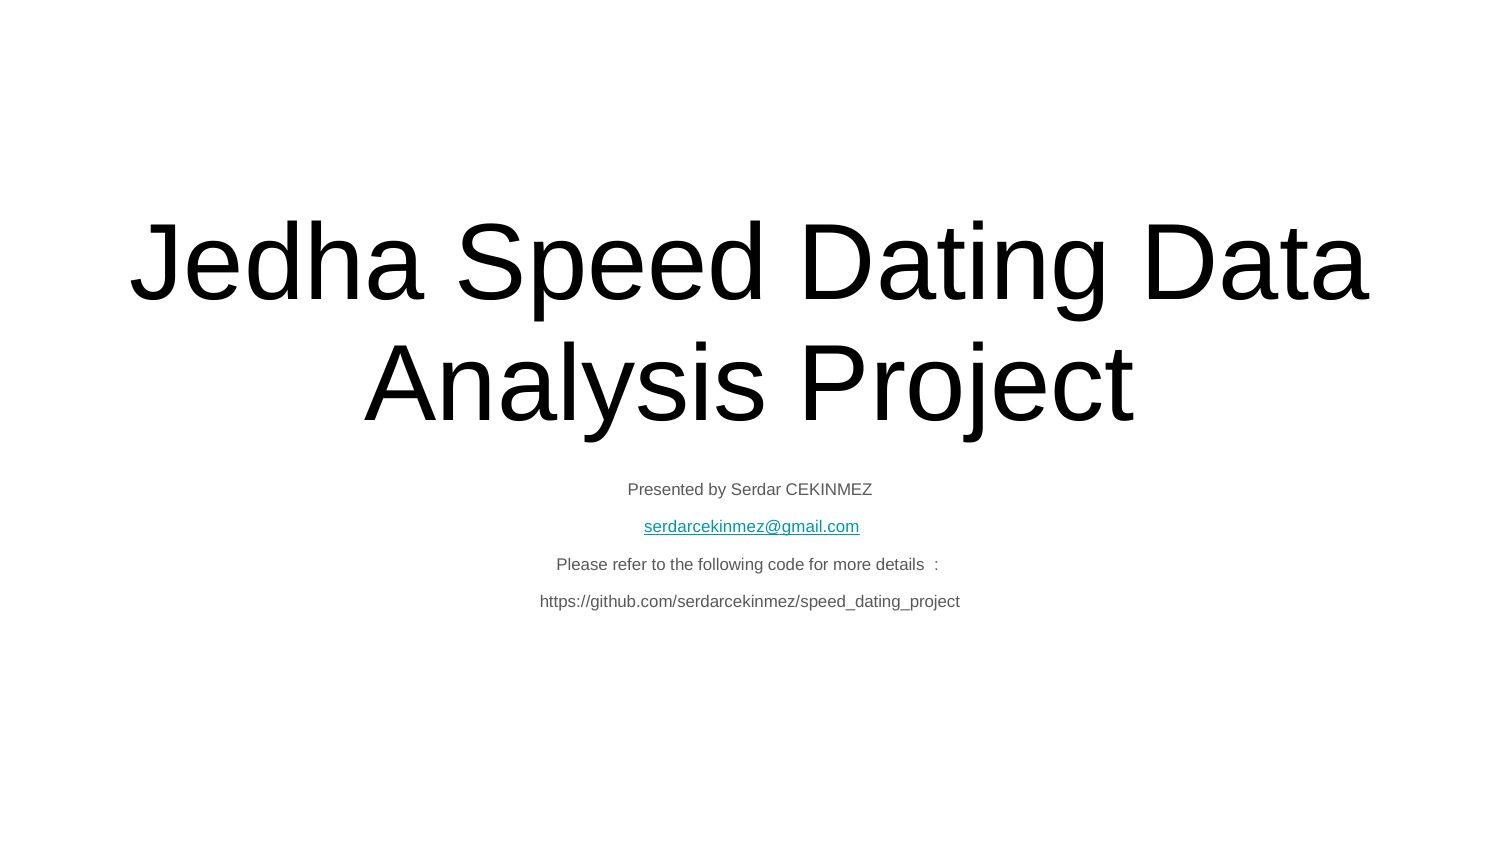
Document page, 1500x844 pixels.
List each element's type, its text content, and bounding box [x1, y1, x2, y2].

title Jedha Speed Dating Data Analysis Project [51, 122, 1449, 459]
subtitle Presented by Serdar CEKINMEZ serdarcekinmez@gmail.com Please refer to the following code for more details : https://github.com/serdarcekinmez/speed_dating_project [51, 464, 1449, 629]
